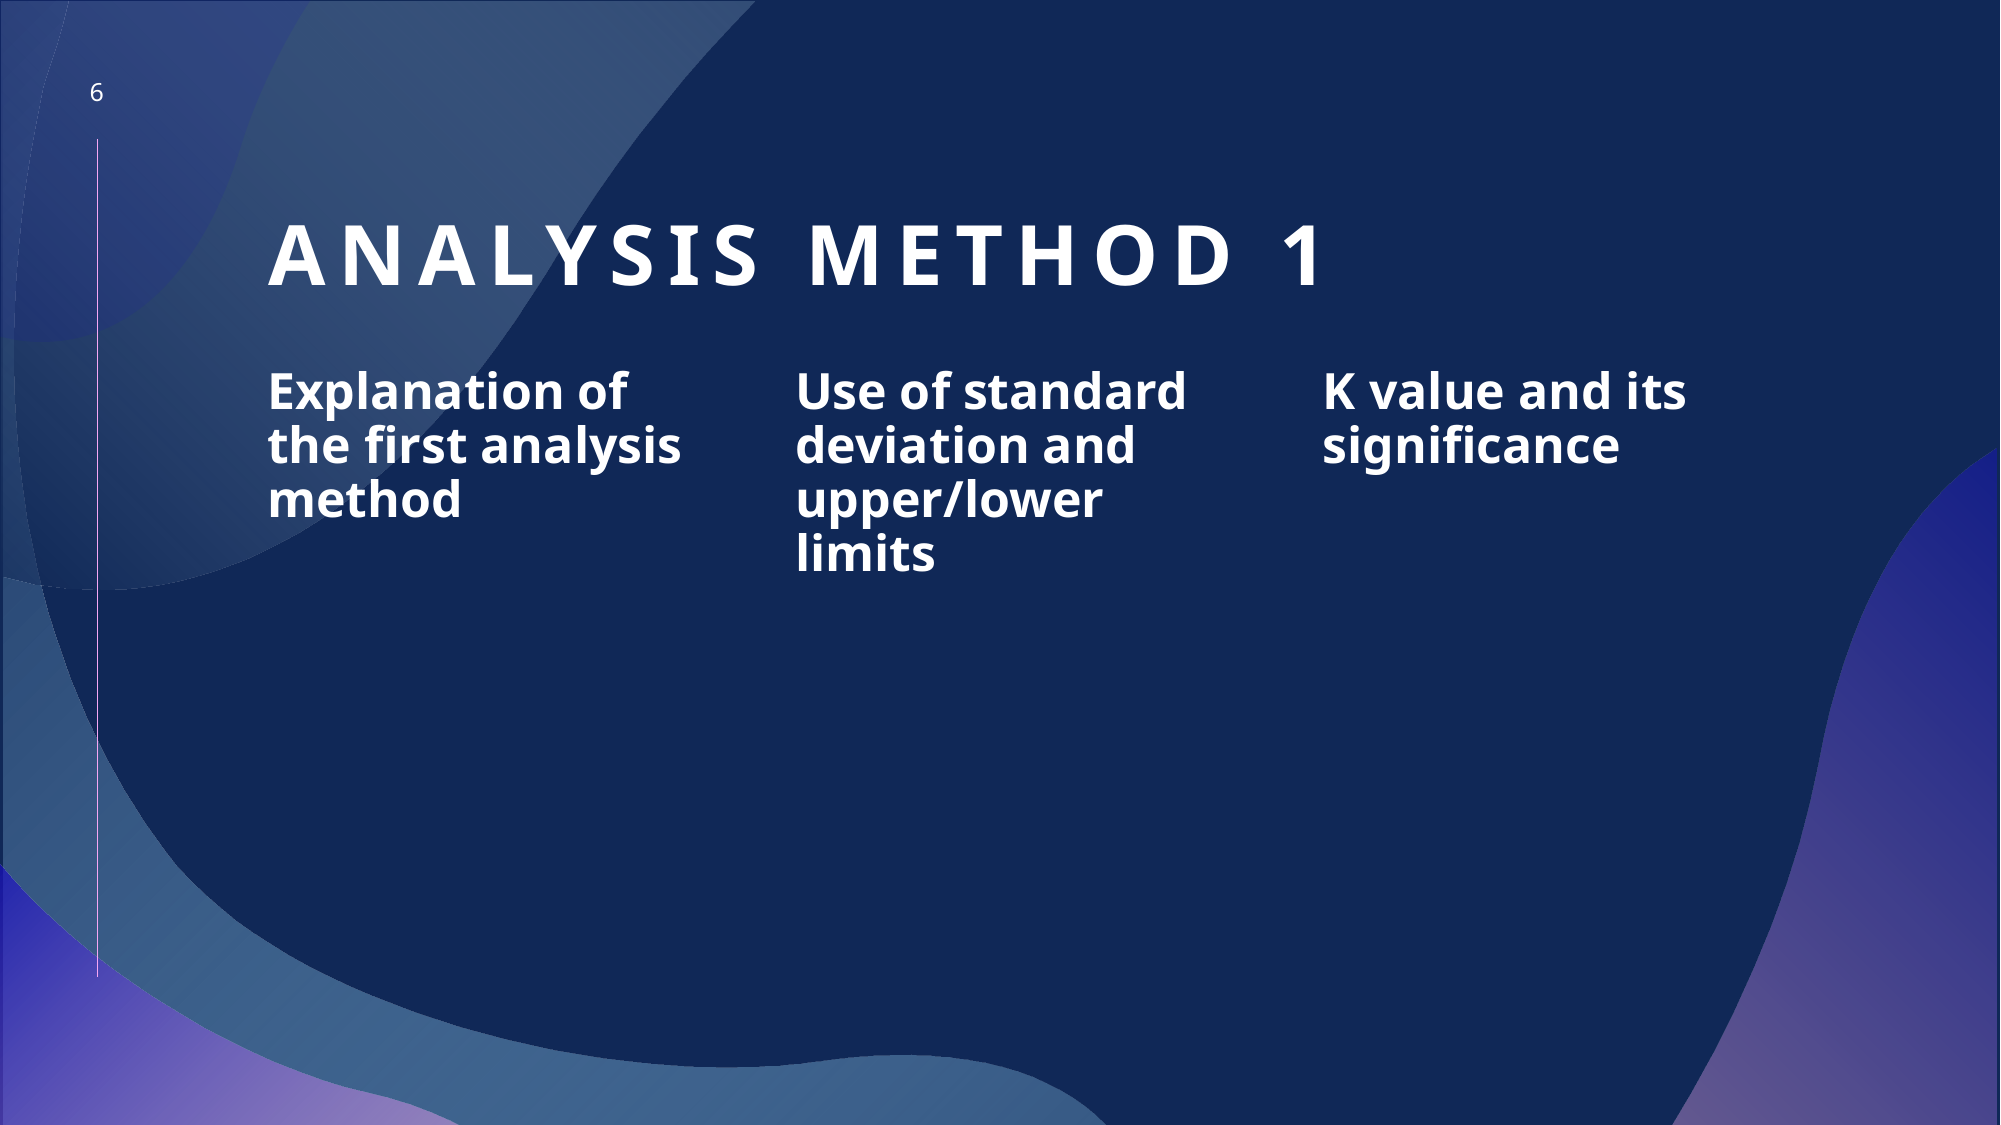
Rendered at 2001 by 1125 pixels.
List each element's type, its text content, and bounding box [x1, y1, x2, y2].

list K value and its significance [1308, 358, 1793, 440]
title Analysis Method 1 [253, 135, 1768, 311]
list Use of standard deviation and upper/lower limits [780, 358, 1265, 440]
list Explanation of the first analysis method [251, 358, 737, 440]
slide_number 6 [53, 67, 140, 119]
